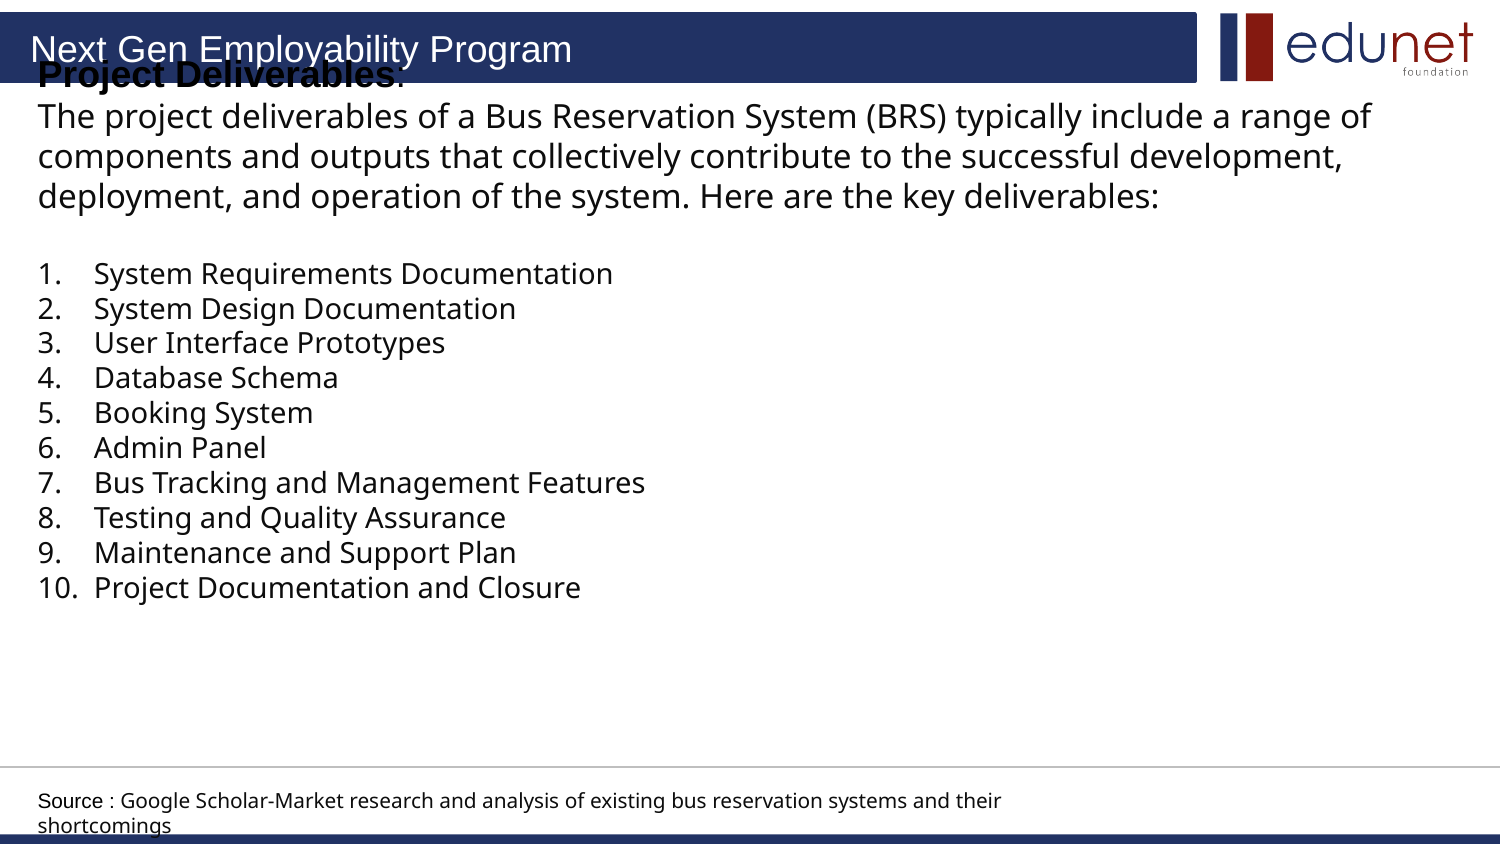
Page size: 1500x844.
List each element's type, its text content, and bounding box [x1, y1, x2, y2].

text_box Project Deliverables: The project deliverables of a Bus Reservation System (BRS) typically include a range of components and outputs that collectively contribute to the successful development, deployment, and operation of the system. Here are the key deliverables: System Requirements Documentation System Design Documentation User Interface Prototypes Database Schema Booking System Admin Panel Bus Tracking and Management Features Testing and Quality Assurance Maintenance and Support Plan Project Documentation and Closure [22, 0, 1500, 702]
text_box Source : Google Scholar-Market research and analysis of existing bus reservation systems and their shortcomings [22, 776, 1128, 826]
